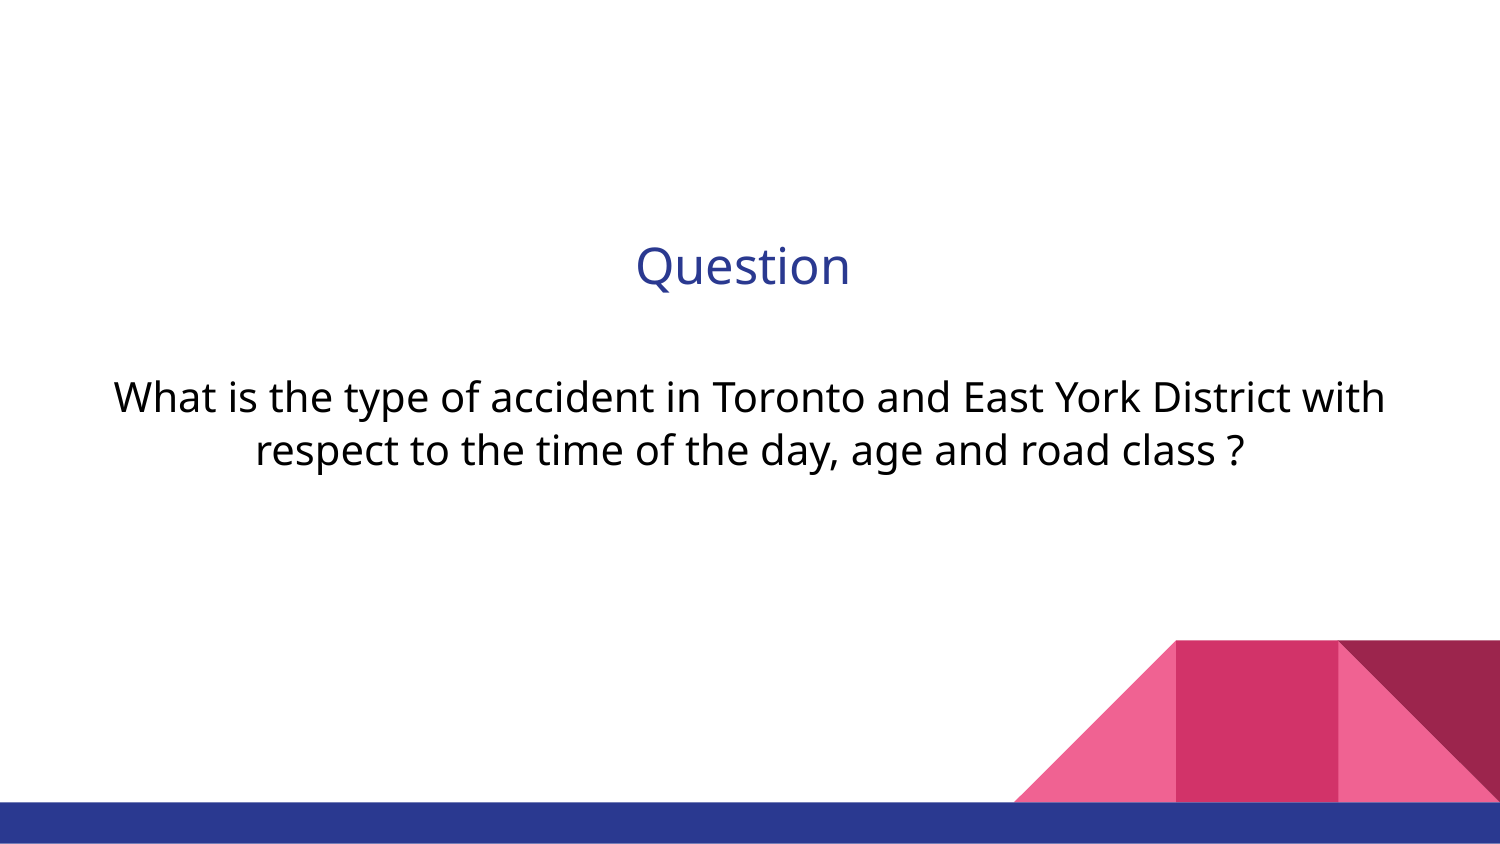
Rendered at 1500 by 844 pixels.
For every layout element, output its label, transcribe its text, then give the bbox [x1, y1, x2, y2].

list What is the type of accident in Toronto and East York District with respect to the time of the day, age and road class ? [51, 353, 1449, 529]
title Question [51, 215, 1449, 316]
